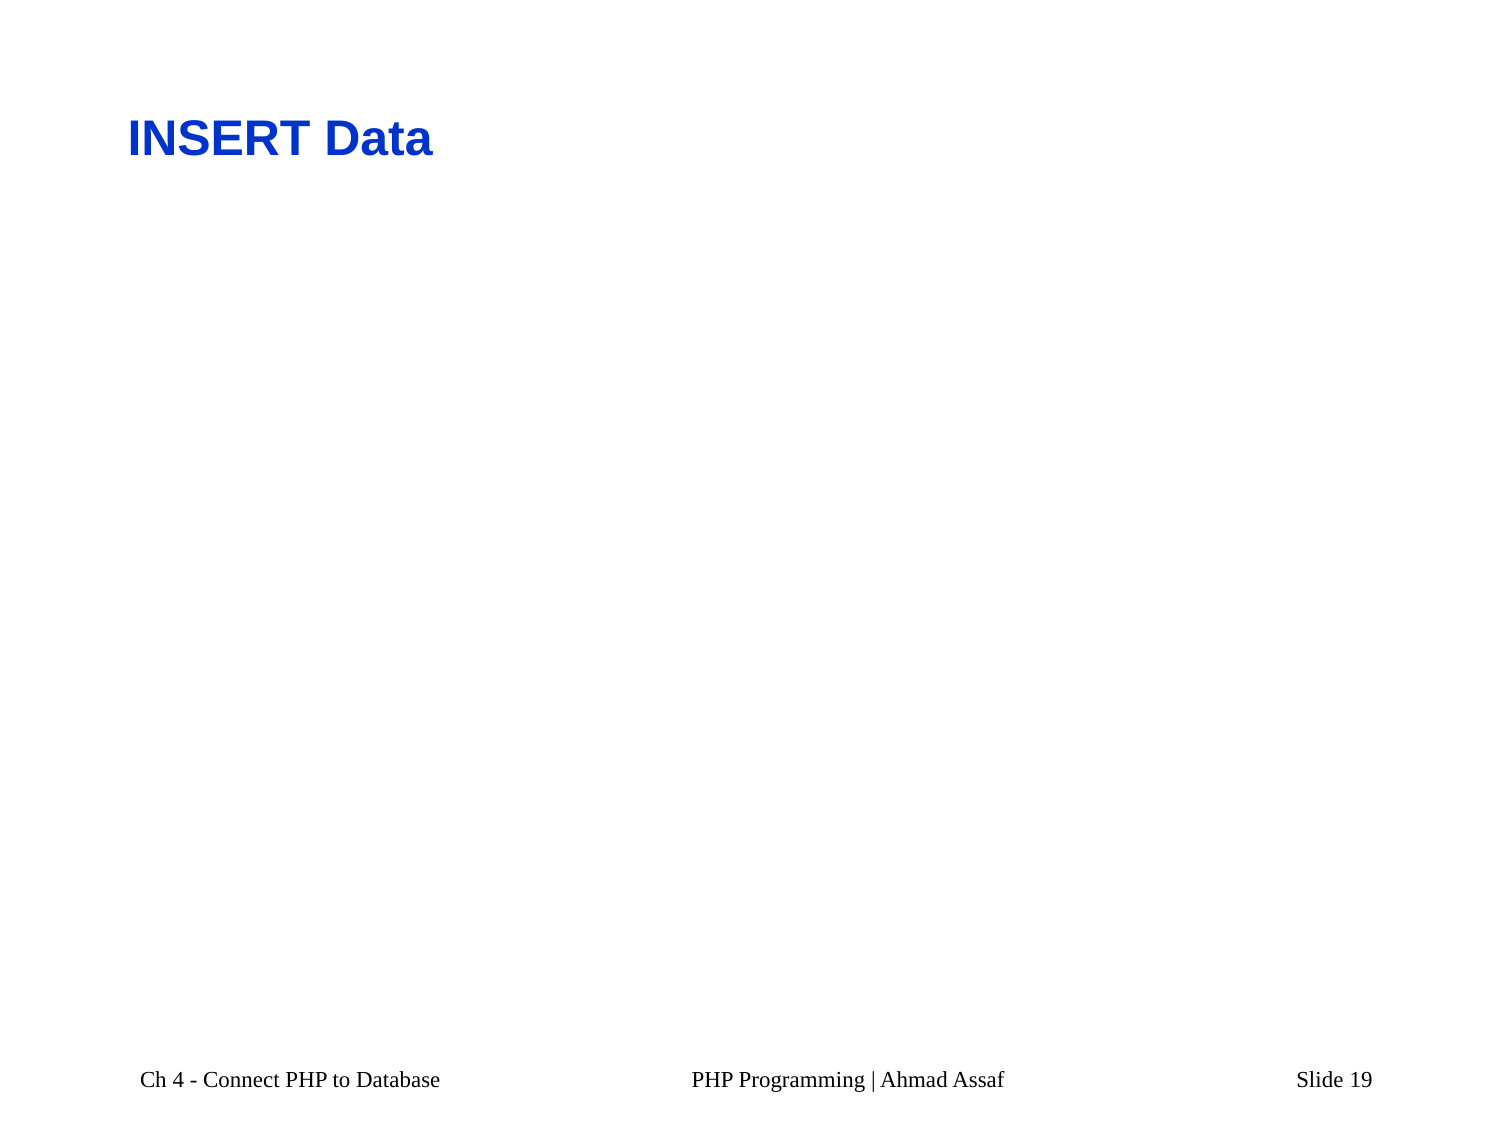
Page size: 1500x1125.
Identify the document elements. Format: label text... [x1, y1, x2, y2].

title INSERT Data [112, 41, 1388, 230]
slide_number Ch 4 - Connect PHP to Database [124, 1024, 613, 1101]
footer PHP Programming | Ahmad Assaf [649, 1024, 1048, 1101]
slide_number Slide 19 [1074, 1024, 1388, 1101]
